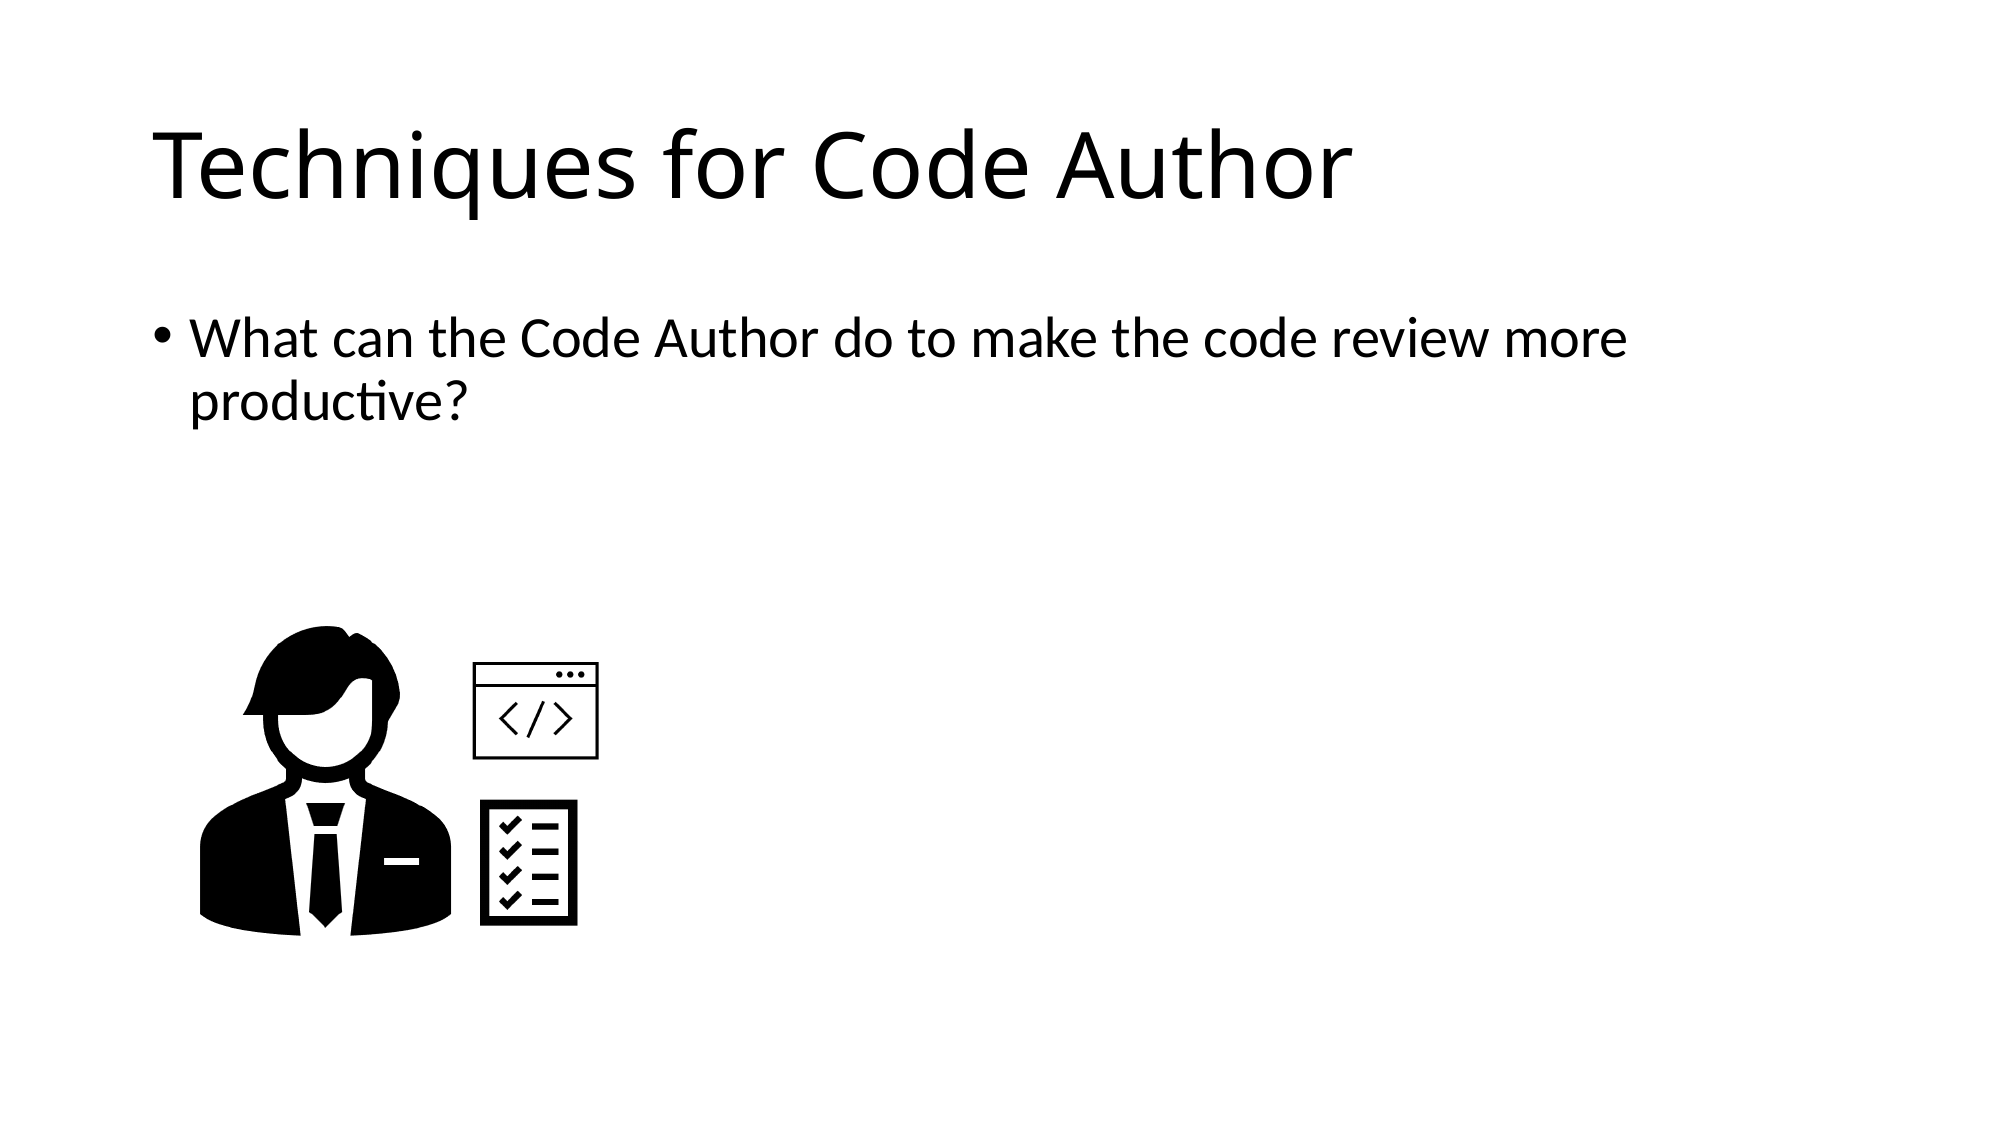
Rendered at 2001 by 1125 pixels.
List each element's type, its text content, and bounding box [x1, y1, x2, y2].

list What can the Code Author do to make the code review more productive? [137, 299, 1863, 1014]
title Techniques for Code Author [137, 59, 1863, 278]
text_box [137, 590, 611, 967]
